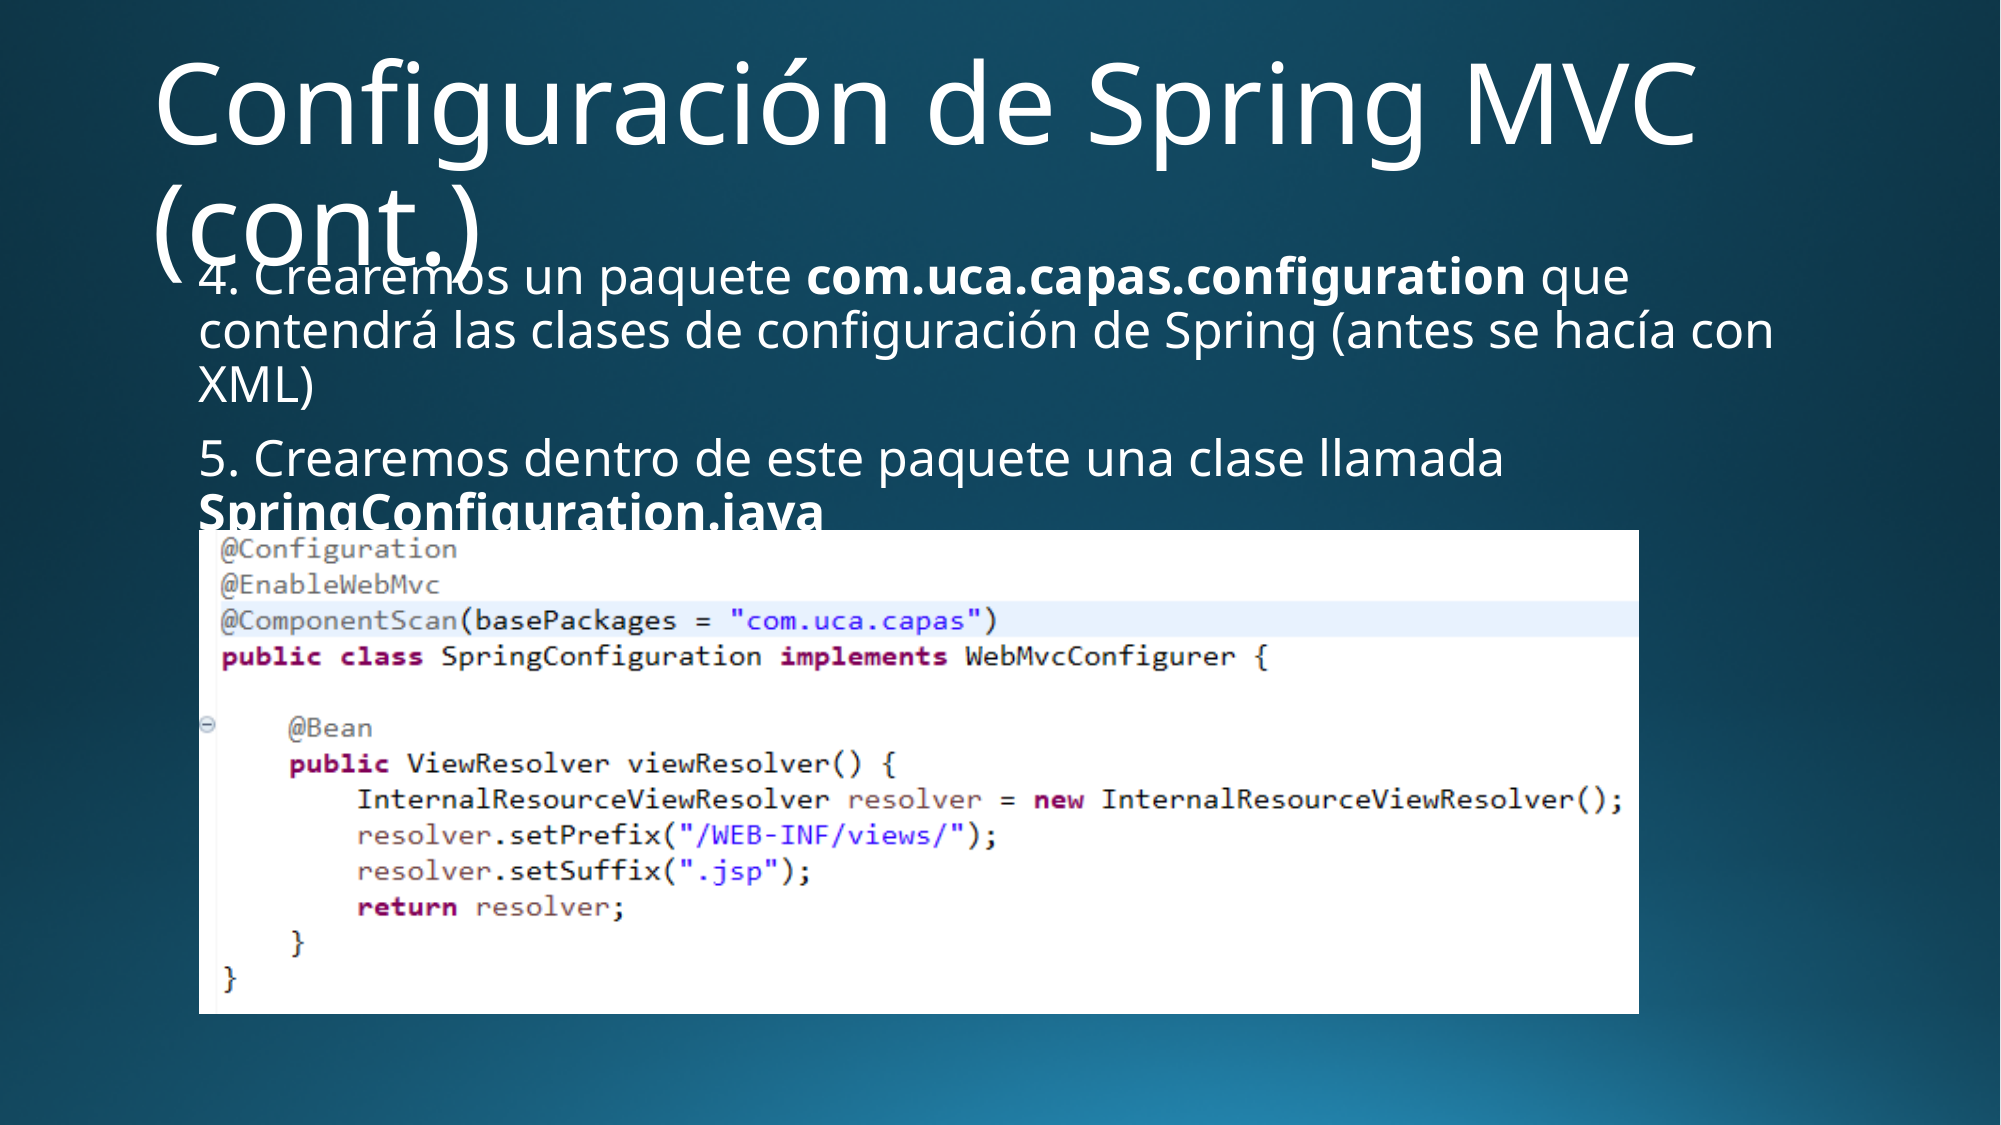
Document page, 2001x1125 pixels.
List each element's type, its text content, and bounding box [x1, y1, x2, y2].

picture [0, 0, 2001, 1125]
title Configuración de Spring MVC (cont.) [137, 59, 1863, 278]
list 4. Crearemos un paquete com.uca.capas.configuration que contendrá las clases de configuración de Spring (antes se hacía con XML) 5. Crearemos dentro de este paquete una clase llamada SpringConfiguration.java [183, 243, 1863, 1014]
